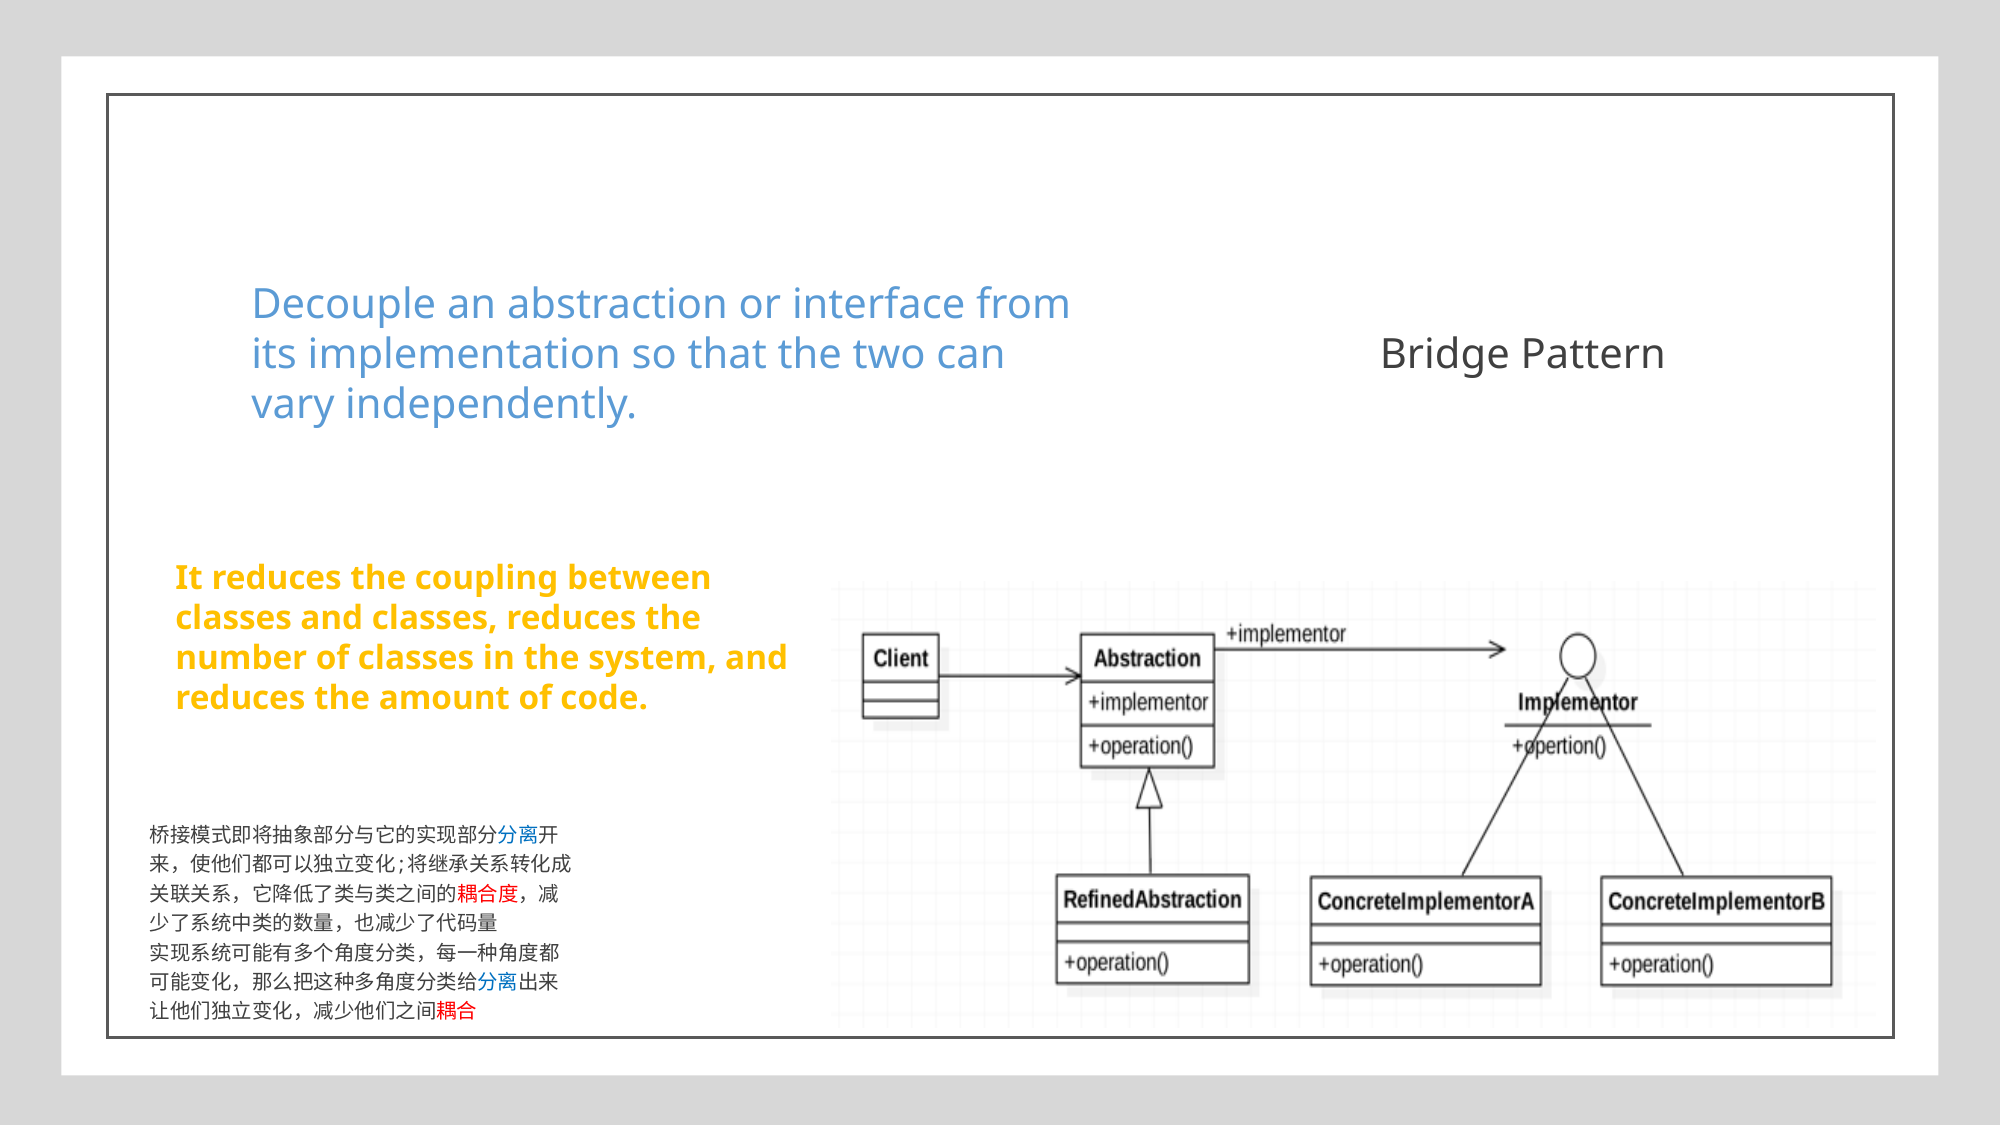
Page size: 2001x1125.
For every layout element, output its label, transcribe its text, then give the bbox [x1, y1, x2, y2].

picture [831, 581, 1876, 1028]
text_box [0, 0, 2000, 1125]
text_box [61, 56, 1939, 1076]
text_box Bridge Pattern [1365, 319, 1700, 385]
text_box 桥接模式即将抽象部分与它的实现部分分离开来，使他们都可以独立变化;将继承关系转化成关联关系，它降低了类与类之间的耦合度，减少了系统中类的数量，也减少了代码量 实现系统可能有多个角度分类，每一种角度都可能变化，那么把这种多角度分类给分离出来让他们独立变化，减少他们之间耦合 [118, 817, 605, 1028]
text_box [106, 94, 1894, 1038]
text_box It reduces the coupling between classes and classes, reduces the number of classes in the system, and reduces the amount of code. [160, 549, 832, 724]
text_box Decouple an abstraction or interface from its implementation so that the two can vary independently. [236, 269, 1090, 435]
